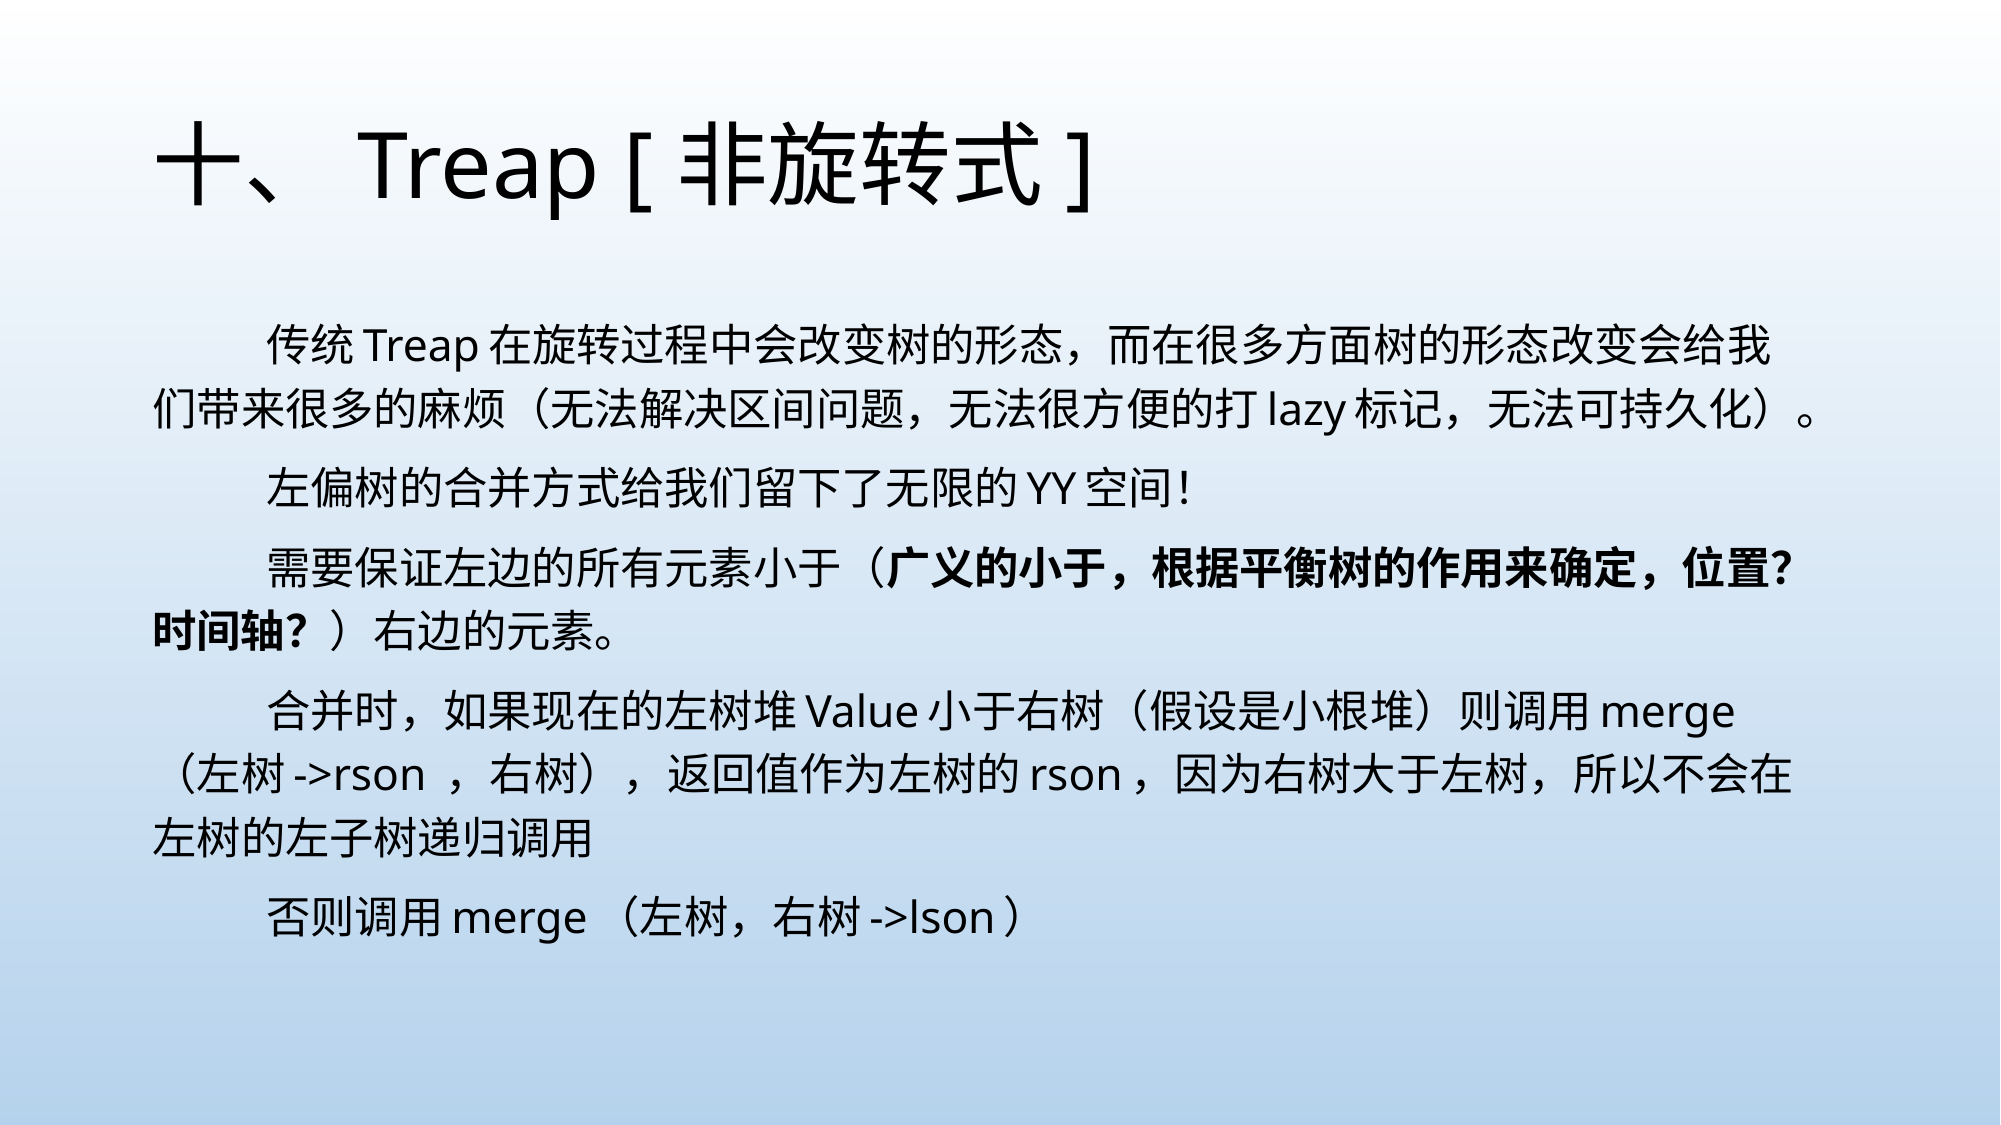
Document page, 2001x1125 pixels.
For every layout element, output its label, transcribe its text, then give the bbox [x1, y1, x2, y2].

title 十、Treap [非旋转式] [137, 59, 1863, 278]
list 传统Treap在旋转过程中会改变树的形态，而在很多方面树的形态改变会给我们带来很多的麻烦（无法解决区间问题，无法很方便的打lazy标记，无法可持久化）。 左偏树的合并方式给我们留下了无限的YY空间！ 需要保证左边的所有元素小于（广义的小于，根据平衡树的作用来确定，位置？时间轴？）右边的元素。 合并时，如果现在的左树堆Value小于右树（假设是小根堆）则调用merge（左树->rson ，右树），返回值作为左树的rson，因为右树大于左树，所以不会在左树的左子树递归调用 否则调用merge（左树，右树->lson） [137, 299, 1815, 984]
